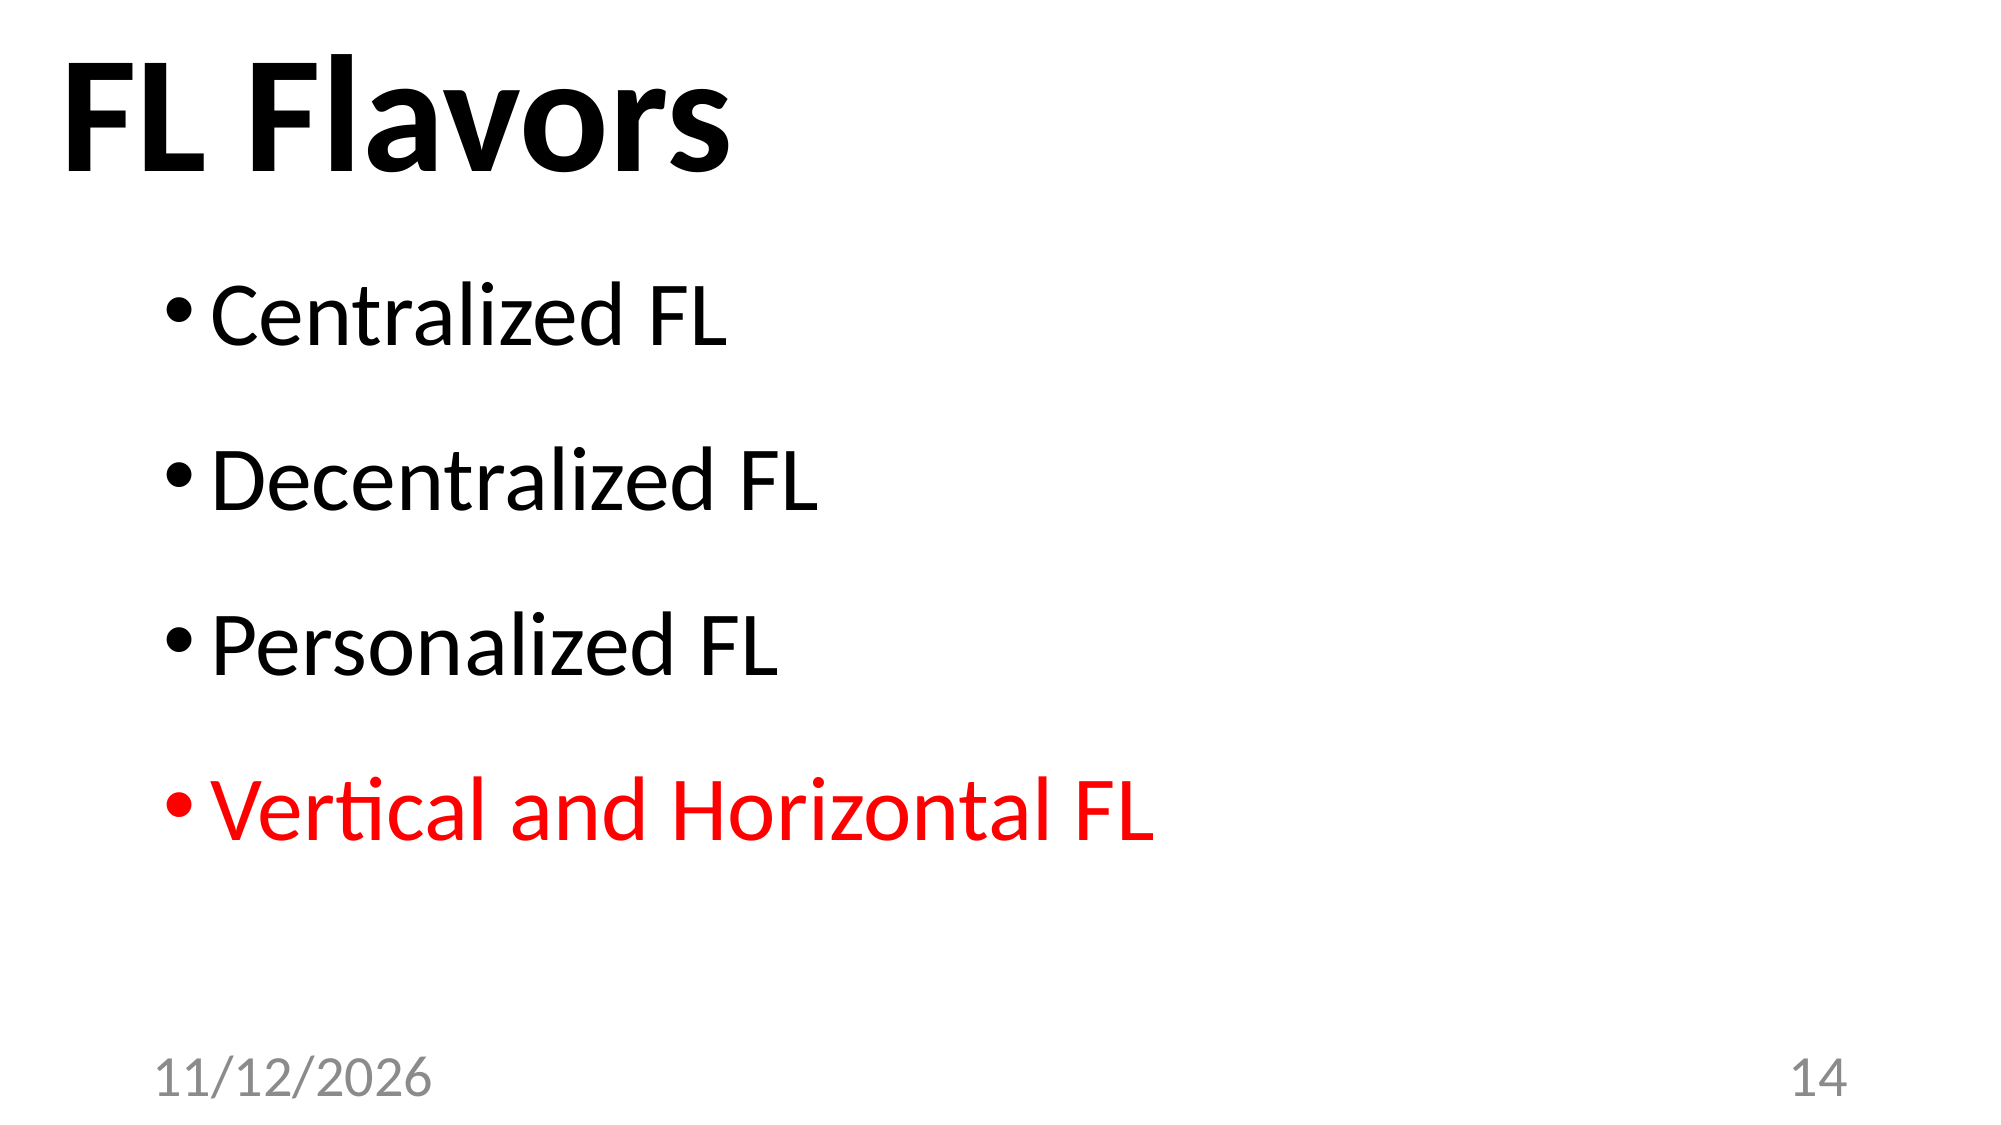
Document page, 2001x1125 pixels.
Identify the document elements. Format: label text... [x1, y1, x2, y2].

slide_number 14 [1412, 1042, 1863, 1103]
title FL Flavors [45, 22, 1955, 213]
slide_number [137, 1042, 588, 1103]
text_box Centralized FL Decentralized FL Personalized FL Vertical and Horizontal FL [148, 191, 2000, 866]
